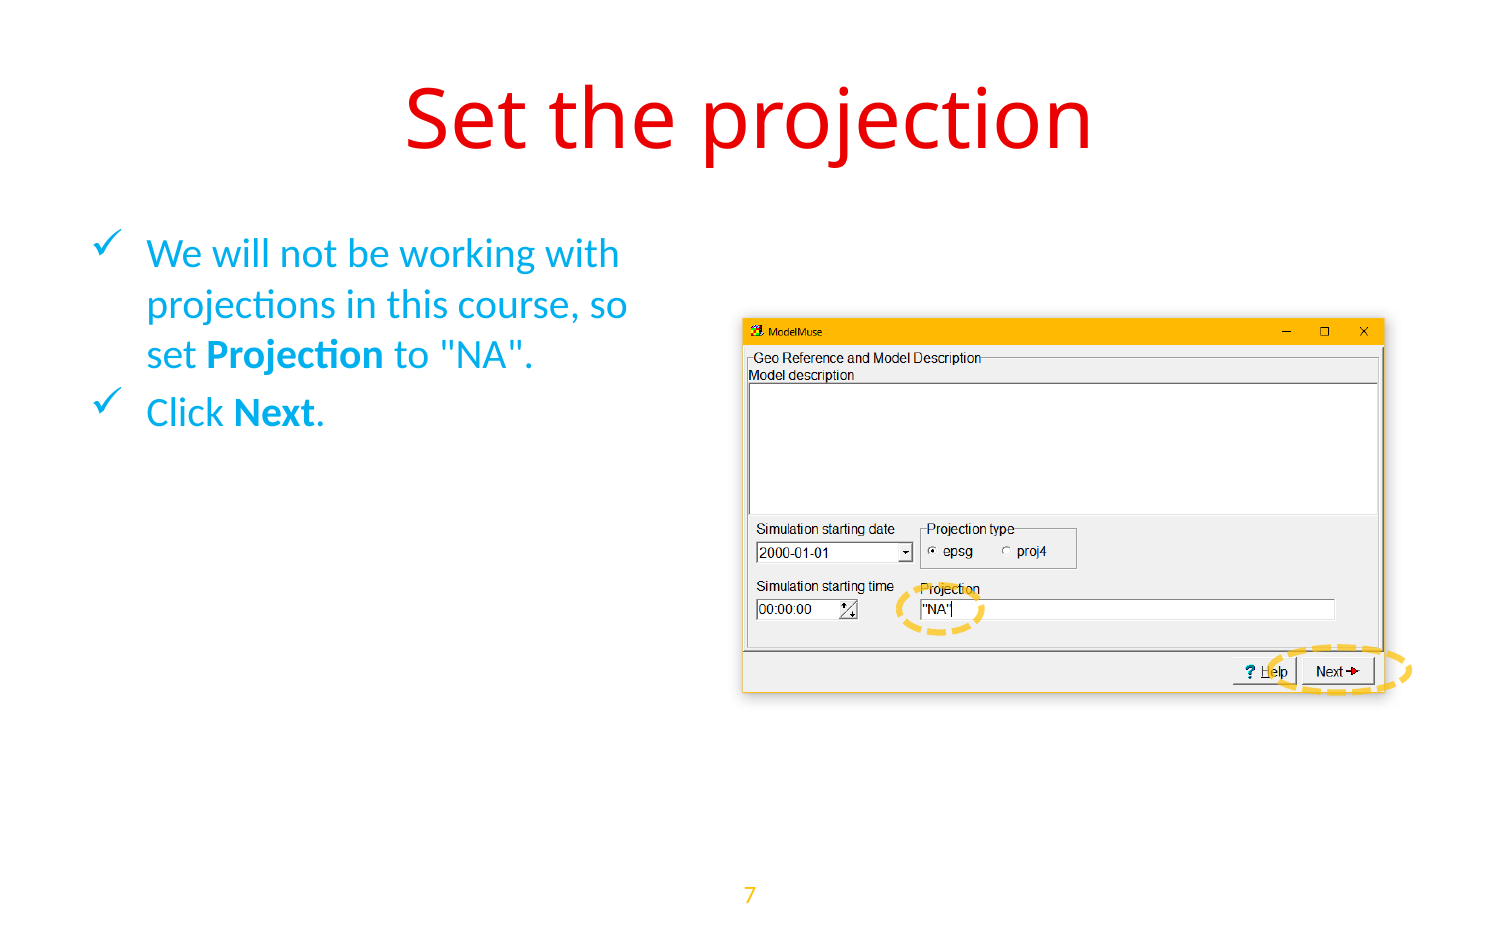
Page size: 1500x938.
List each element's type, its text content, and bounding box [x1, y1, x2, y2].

slide_number 7 [575, 868, 925, 919]
list We will not be working with projections in this course, so set Projection to "NA". Click Next. [75, 218, 701, 838]
title Set the projection [75, 37, 1425, 194]
picture [724, 300, 1442, 747]
